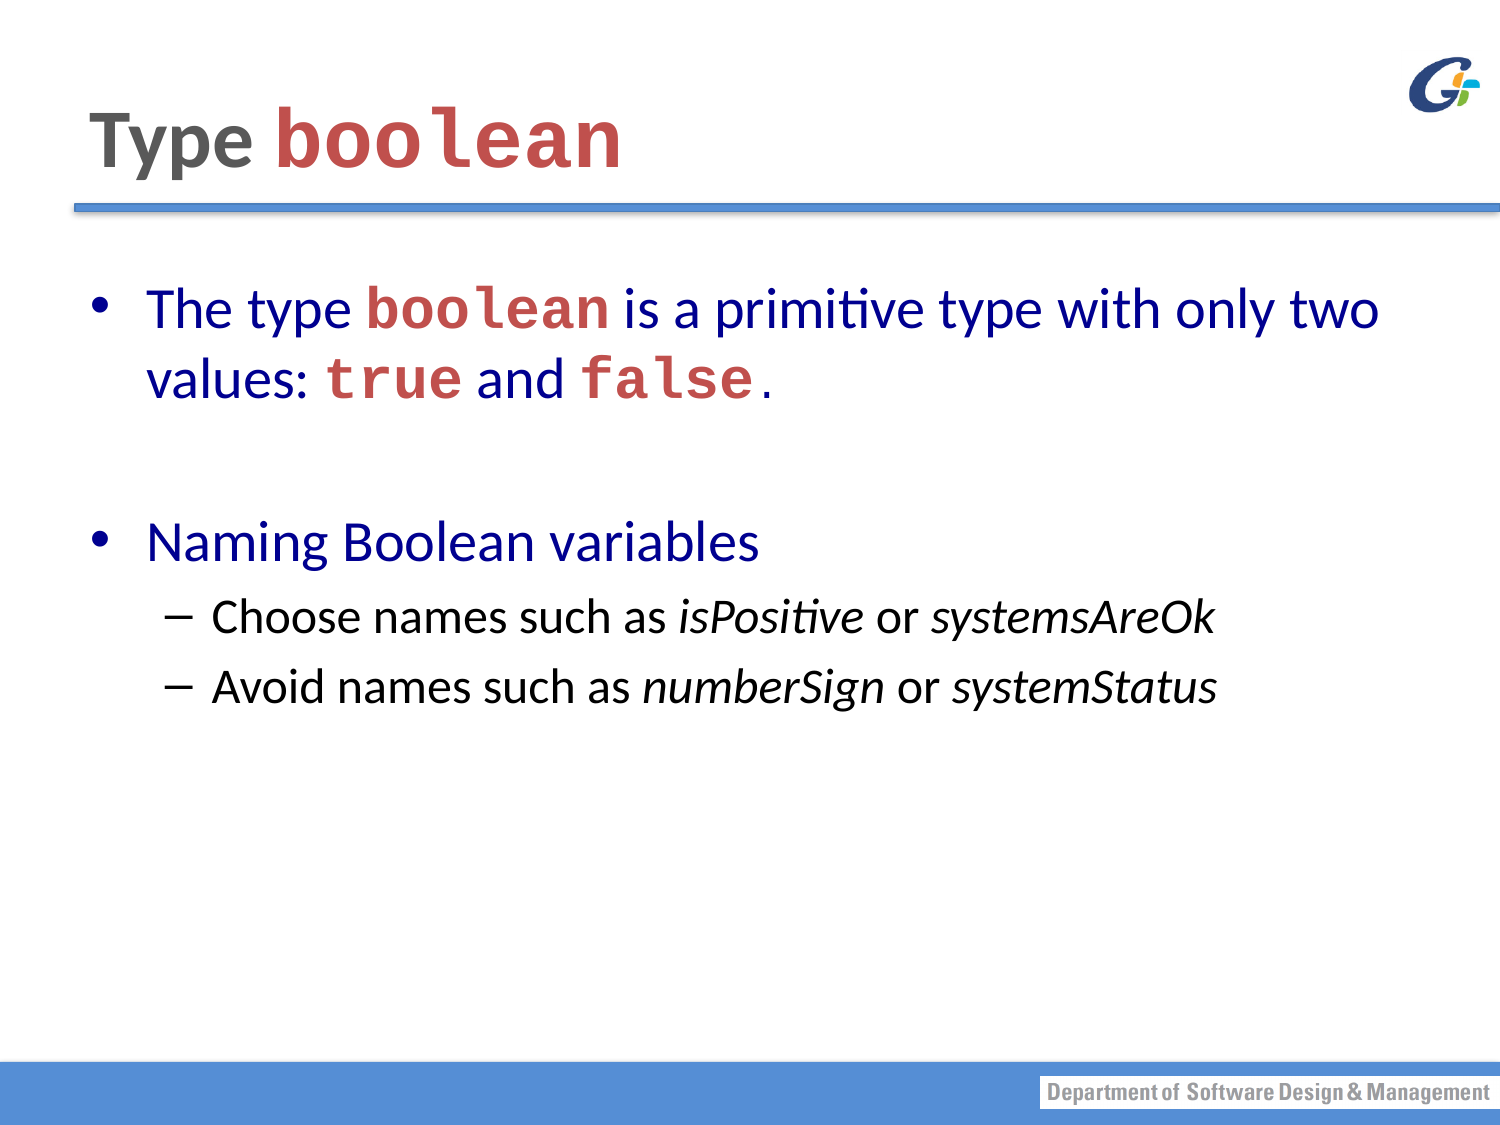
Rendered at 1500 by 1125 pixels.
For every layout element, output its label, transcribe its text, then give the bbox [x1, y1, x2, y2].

picture [1401, 50, 1482, 115]
picture [1040, 1076, 1500, 1109]
title Type boolean [75, 76, 1425, 225]
list The type boolean is a primitive type with only two values: true and false. Naming Boolean variables Choose names such as isPositive or systemsAreOk Avoid names such as numberSign or systemStatus [75, 262, 1425, 1064]
